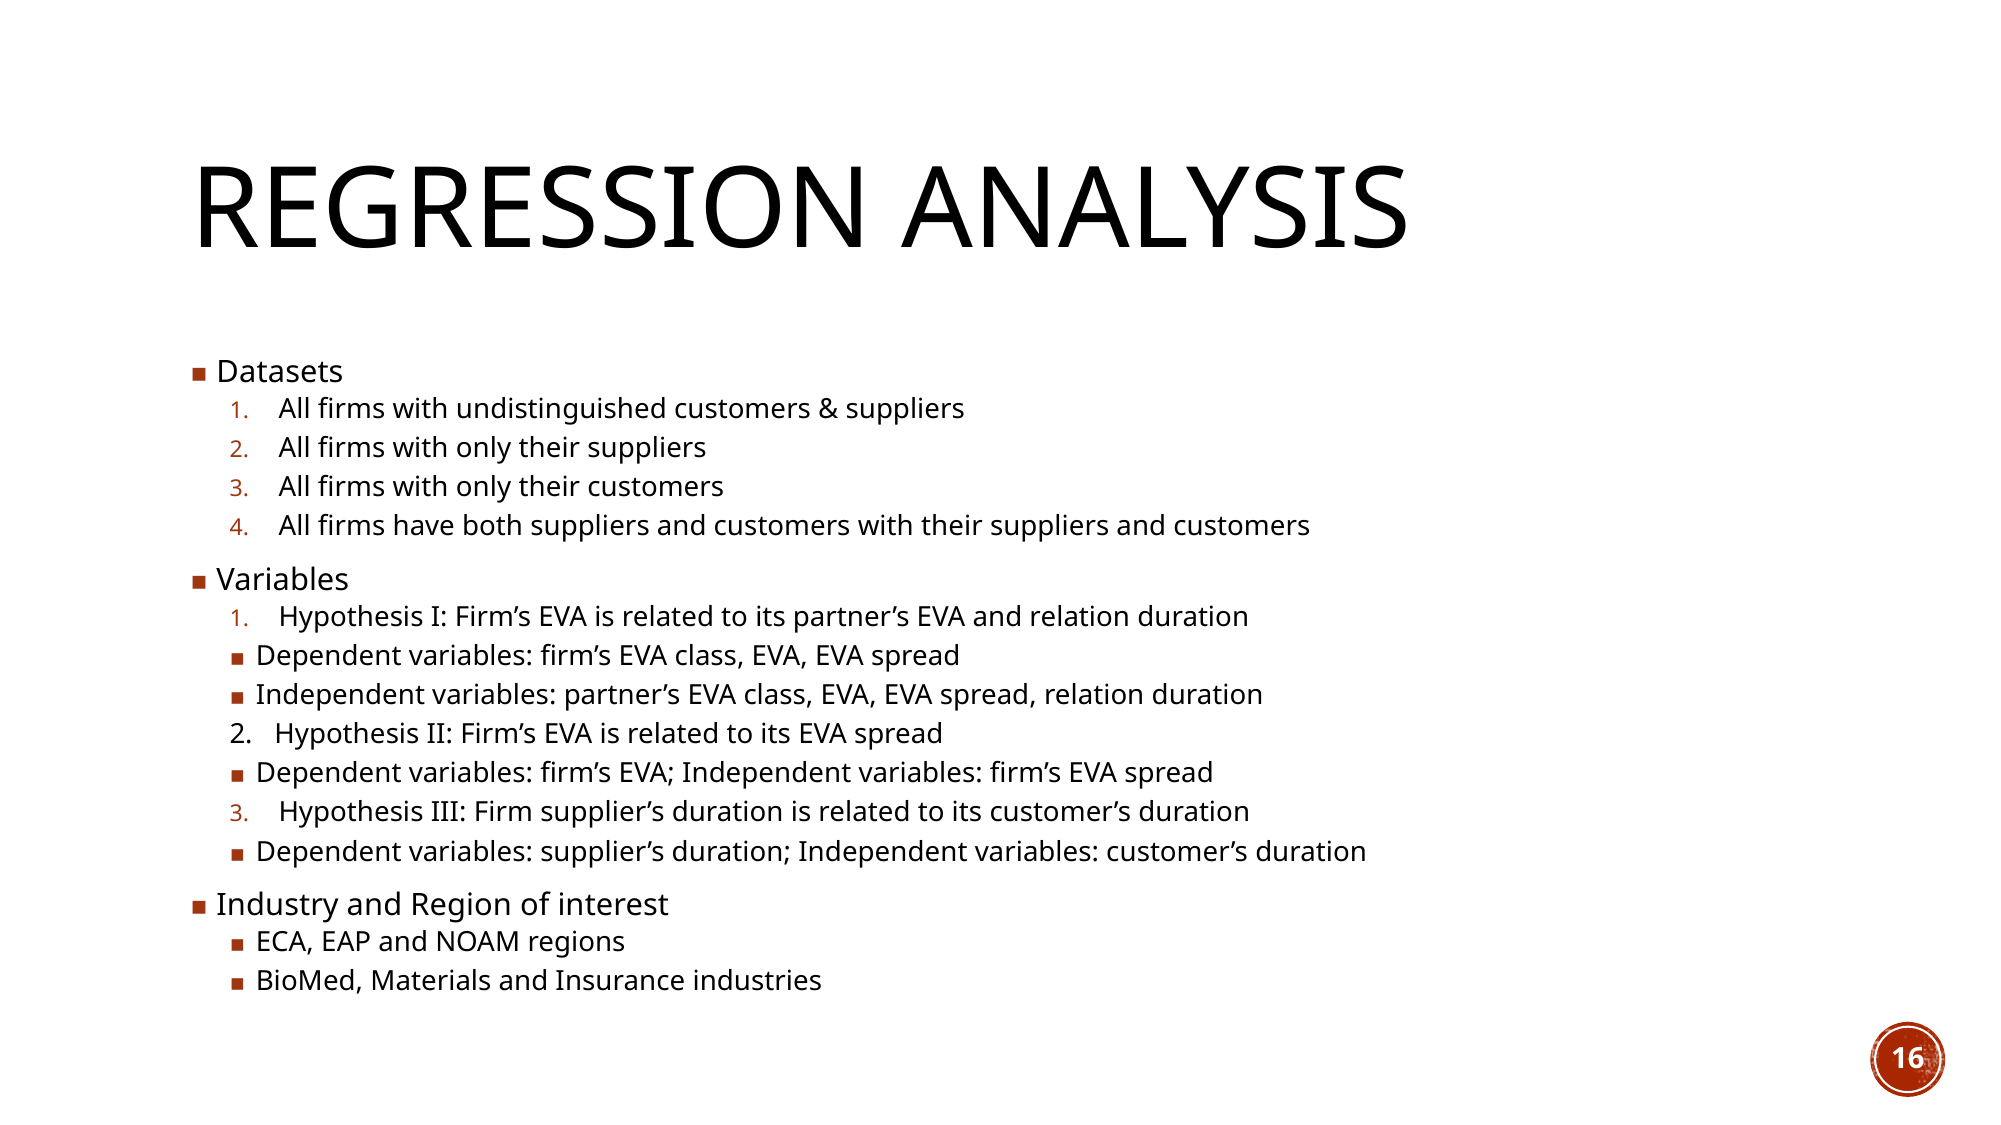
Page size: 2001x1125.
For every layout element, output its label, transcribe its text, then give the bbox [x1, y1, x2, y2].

title REGRESSION ANALYSIS [175, 79, 1826, 344]
slide_number ‹#› [1855, 1028, 1961, 1089]
list Datasets All firms with undistinguished customers & suppliers All firms with only their suppliers All firms with only their customers All firms have both suppliers and customers with their suppliers and customers Variables Hypothesis I: Firm’s EVA is related to its partner’s EVA and relation duration Dependent variables: firm’s EVA class, EVA, EVA spread Independent variables: partner’s EVA class, EVA, EVA spread, relation duration 2. Hypothesis II: Firm’s EVA is related to its EVA spread Dependent variables: firm’s EVA; Independent variables: firm’s EVA spread Hypothesis III: Firm supplier’s duration is related to its customer’s duration Dependent variables: supplier’s duration; Independent variables: customer’s duration Industry and Region of interest ECA, EAP and NOAM regions BioMed, Materials and Insurance industries [175, 348, 1826, 1013]
picture [1887, 1021, 1929, 1028]
picture [1884, 1089, 1931, 1097]
